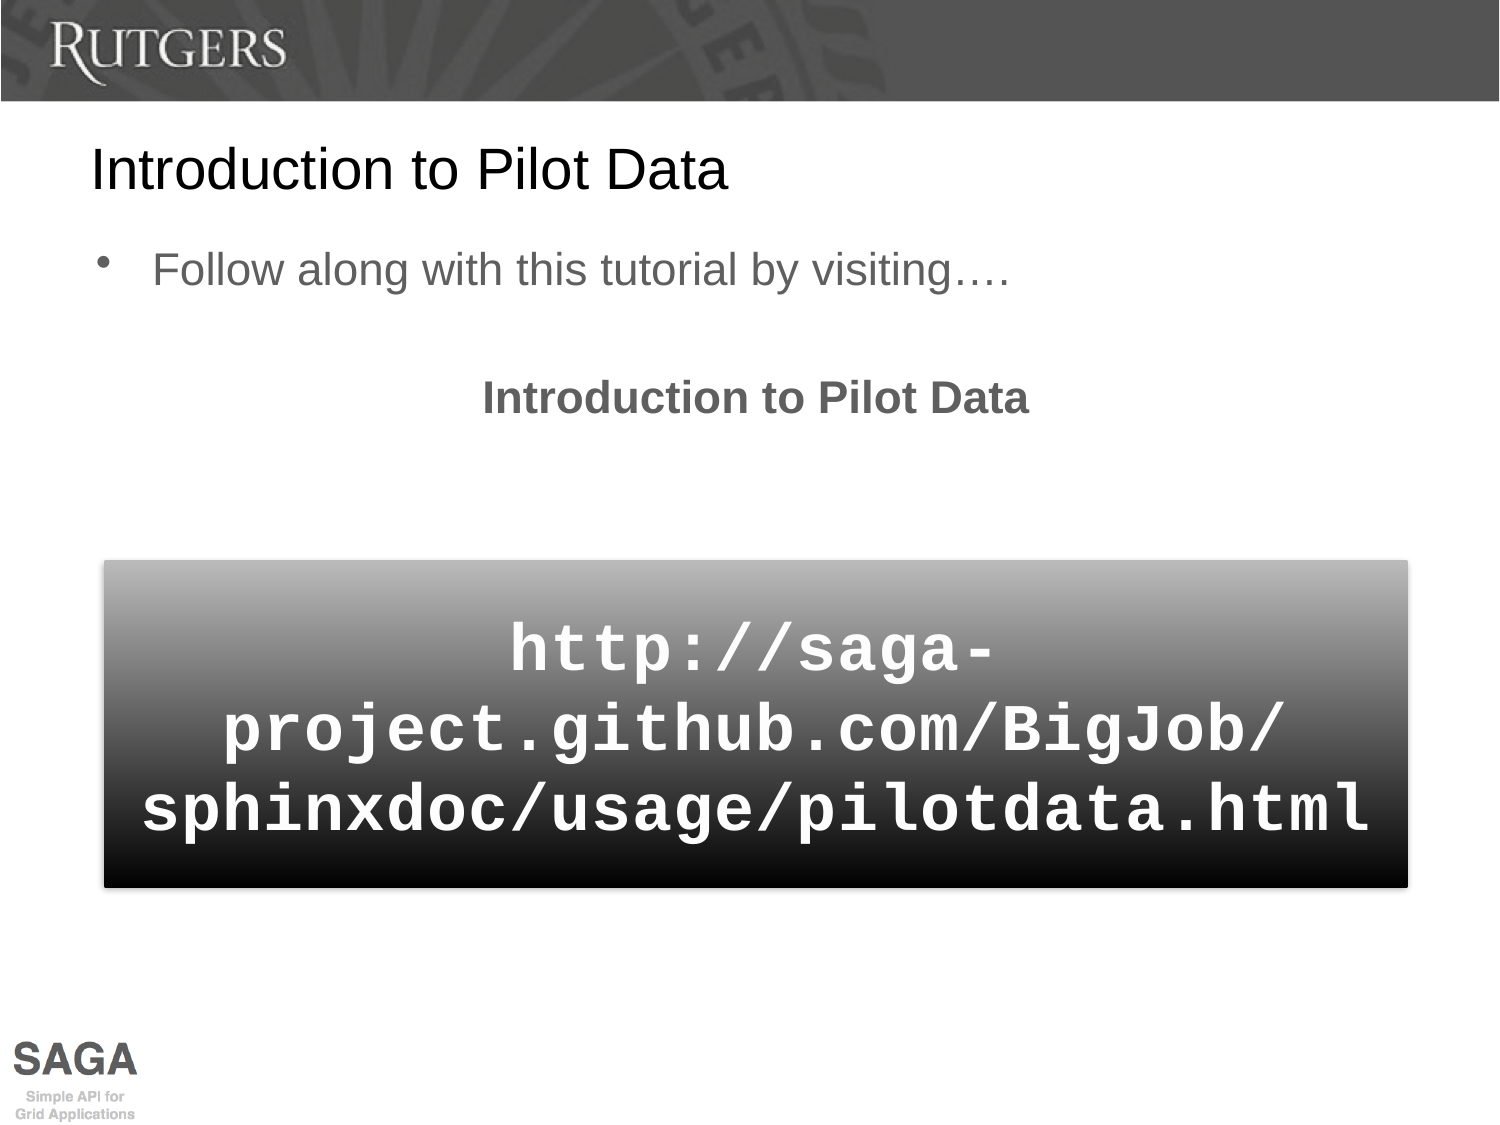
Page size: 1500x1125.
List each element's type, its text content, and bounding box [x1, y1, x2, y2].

picture [0, 0, 1500, 104]
title Introduction to Pilot Data [74, 99, 1426, 233]
text_box http://saga-project.github.com/BigJob/sphinxdoc/usage/pilotdata.html [104, 560, 1408, 888]
list Follow along with this tutorial by visiting…. Introduction to Pilot Data [80, 232, 1432, 977]
picture [0, 1028, 150, 1125]
